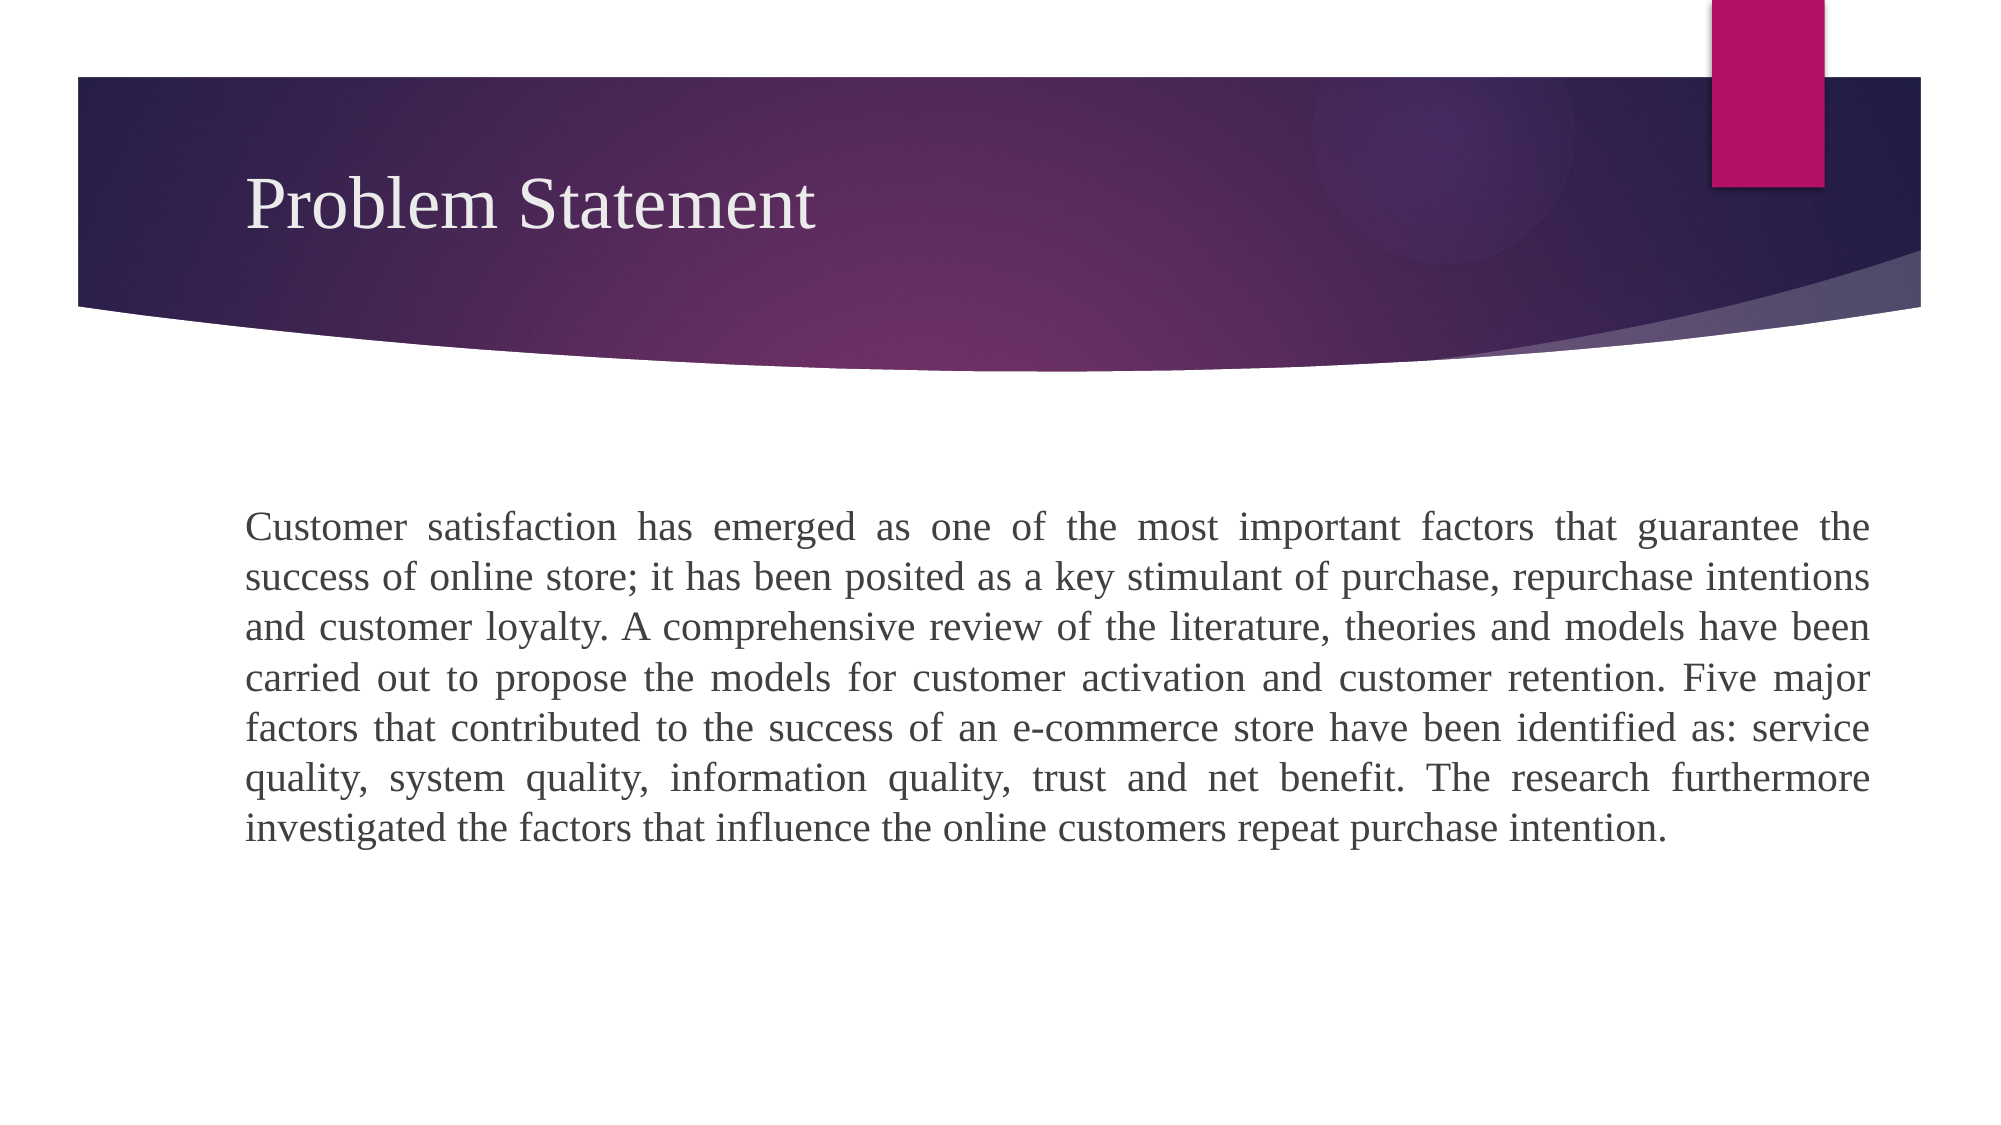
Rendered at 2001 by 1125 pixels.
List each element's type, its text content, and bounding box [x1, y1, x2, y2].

title Problem Statement [230, 106, 1465, 290]
list Customer satisfaction has emerged as one of the most important factors that guarantee the success of online store; it has been posited as a key stimulant of purchase, repurchase intentions and customer loyalty. A comprehensive review of the literature, theories and models have been carried out to propose the models for customer activation and customer retention. Five major factors that contributed to the success of an e-commerce store have been identified as: service quality, system quality, information quality, trust and net benefit. The research furthermore investigated the factors that influence the online customers repeat purchase intention. [230, 491, 1888, 962]
